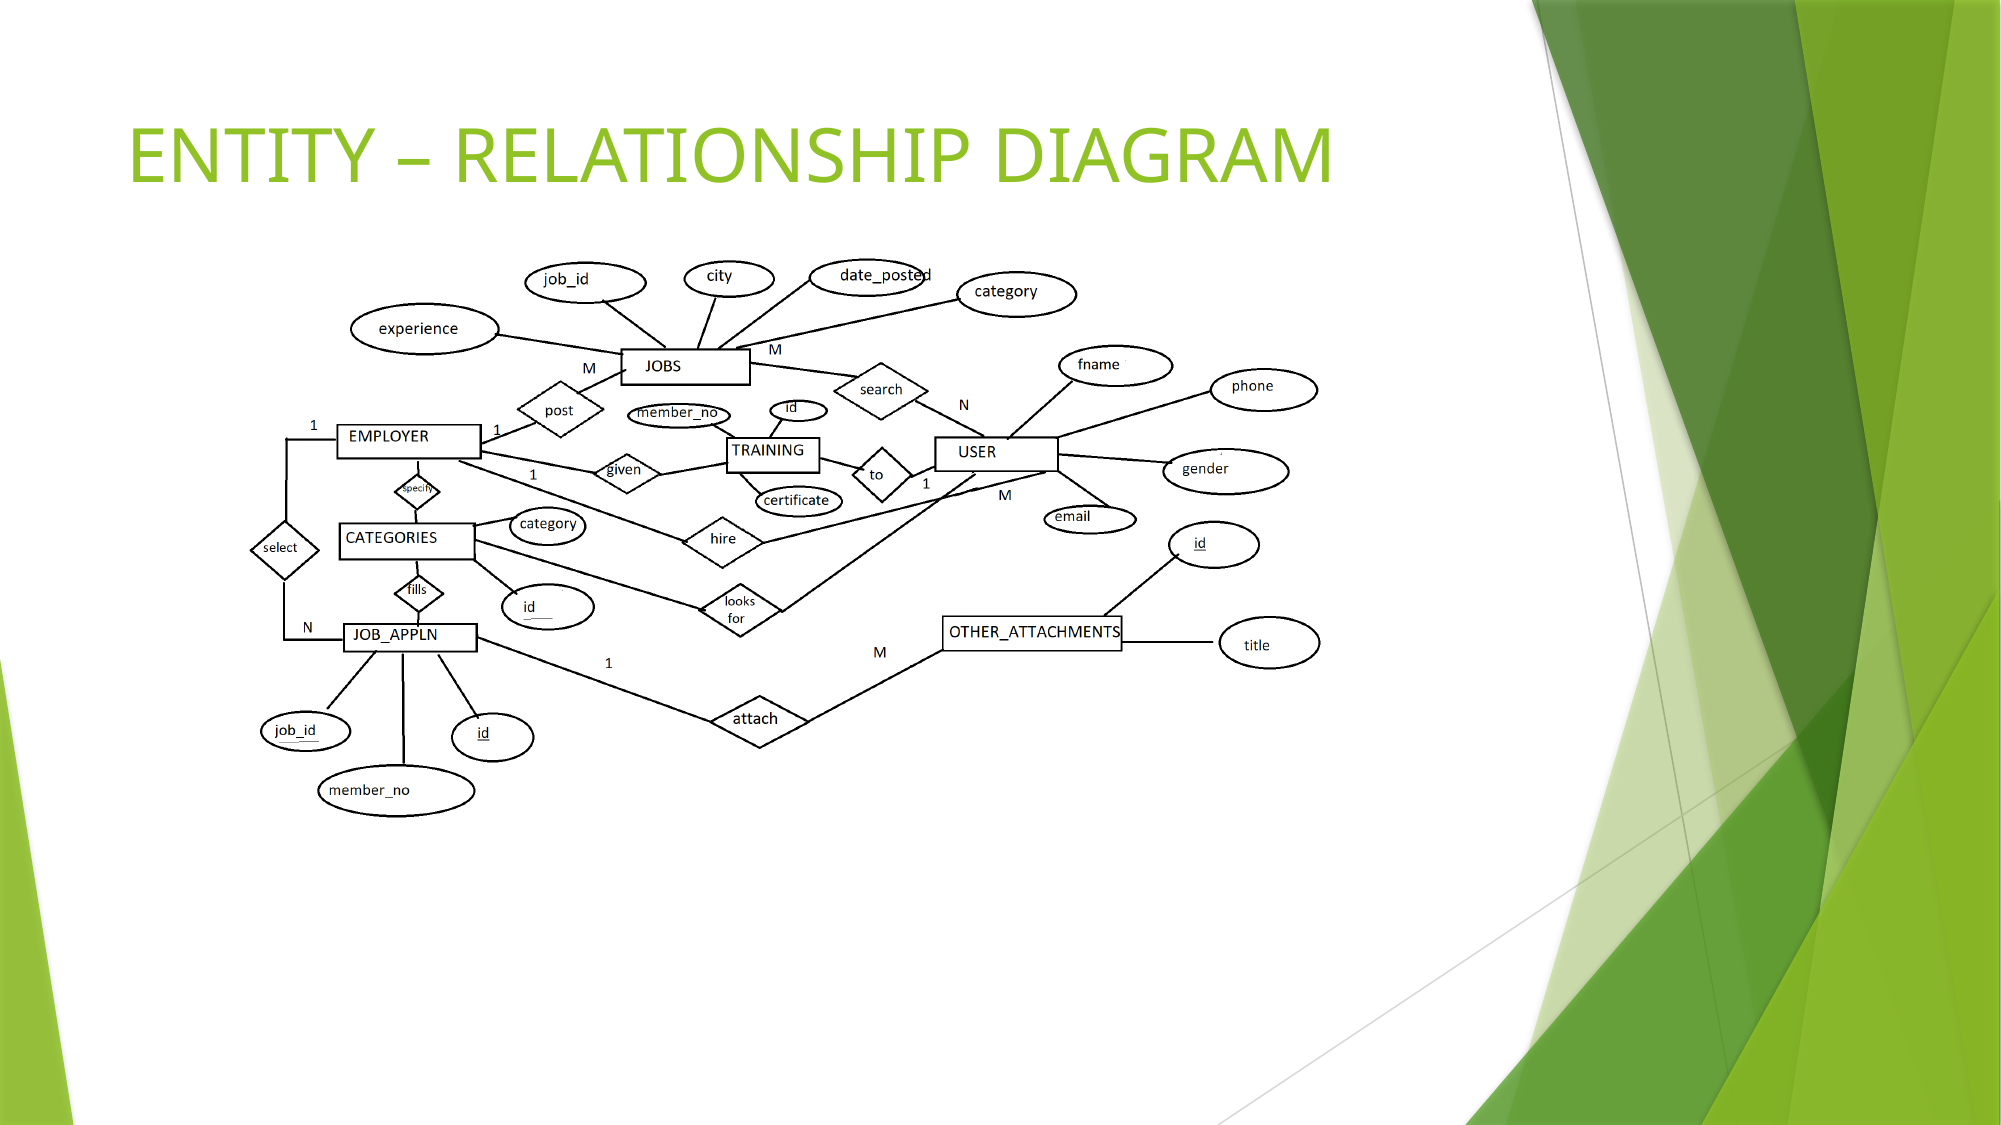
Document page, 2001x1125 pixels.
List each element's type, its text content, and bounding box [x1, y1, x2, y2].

title ENTITY – RELATIONSHIP DIAGRAM [111, 99, 1522, 317]
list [233, 243, 1399, 882]
